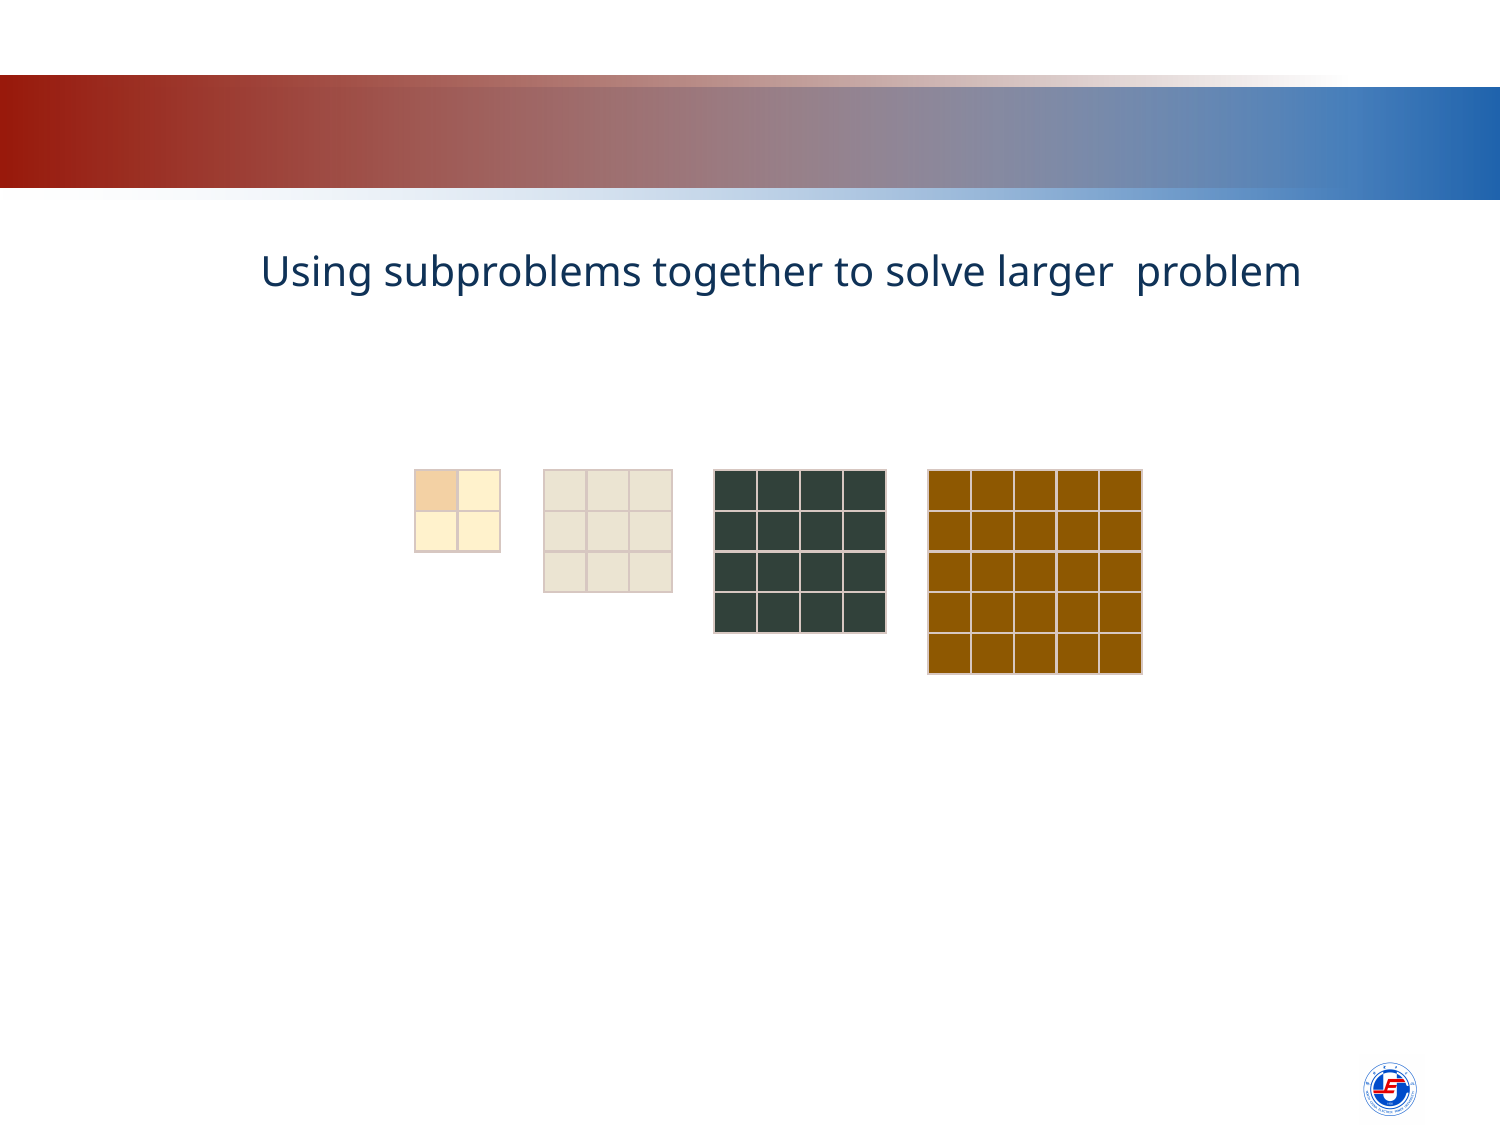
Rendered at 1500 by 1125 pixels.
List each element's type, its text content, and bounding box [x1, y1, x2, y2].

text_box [414, 470, 501, 552]
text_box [714, 470, 886, 633]
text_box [928, 470, 1143, 674]
text_box Using subproblems together to solve larger problem [245, 237, 1318, 303]
picture [1359, 1054, 1425, 1125]
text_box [543, 470, 673, 593]
